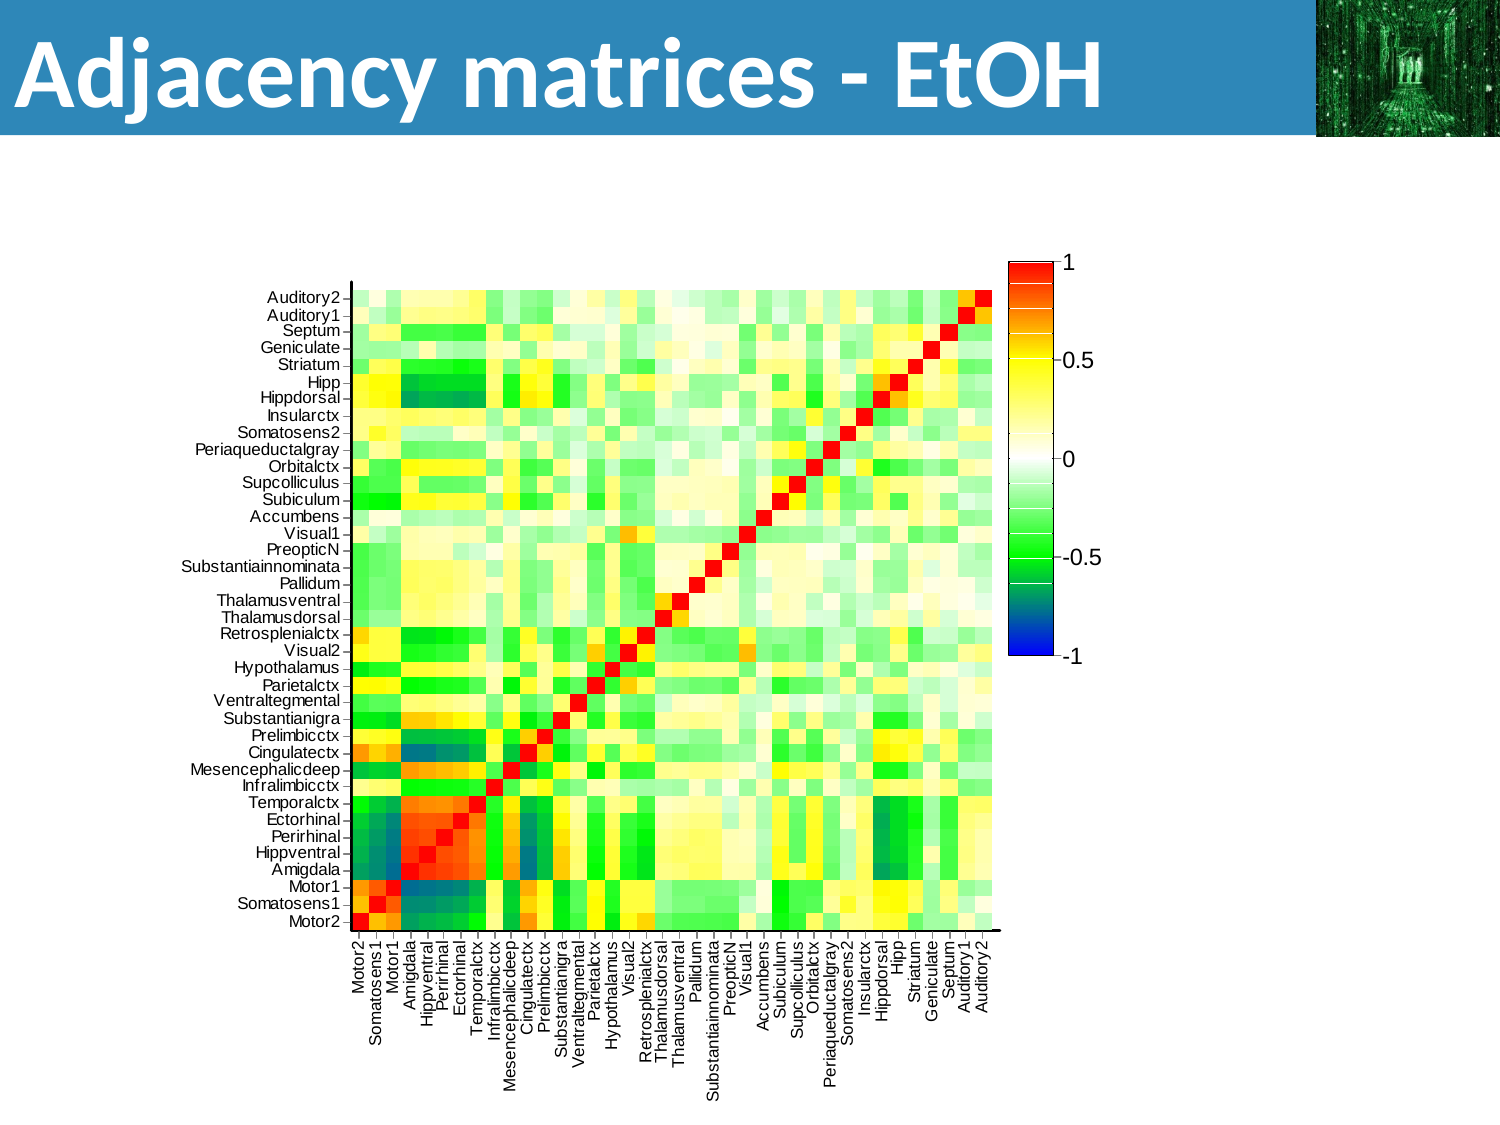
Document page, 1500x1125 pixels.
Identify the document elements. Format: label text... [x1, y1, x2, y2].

picture [1316, 0, 1500, 137]
text_box Adjacency matrices - EtOH [0, 0, 1314, 136]
picture [171, 136, 1146, 1111]
